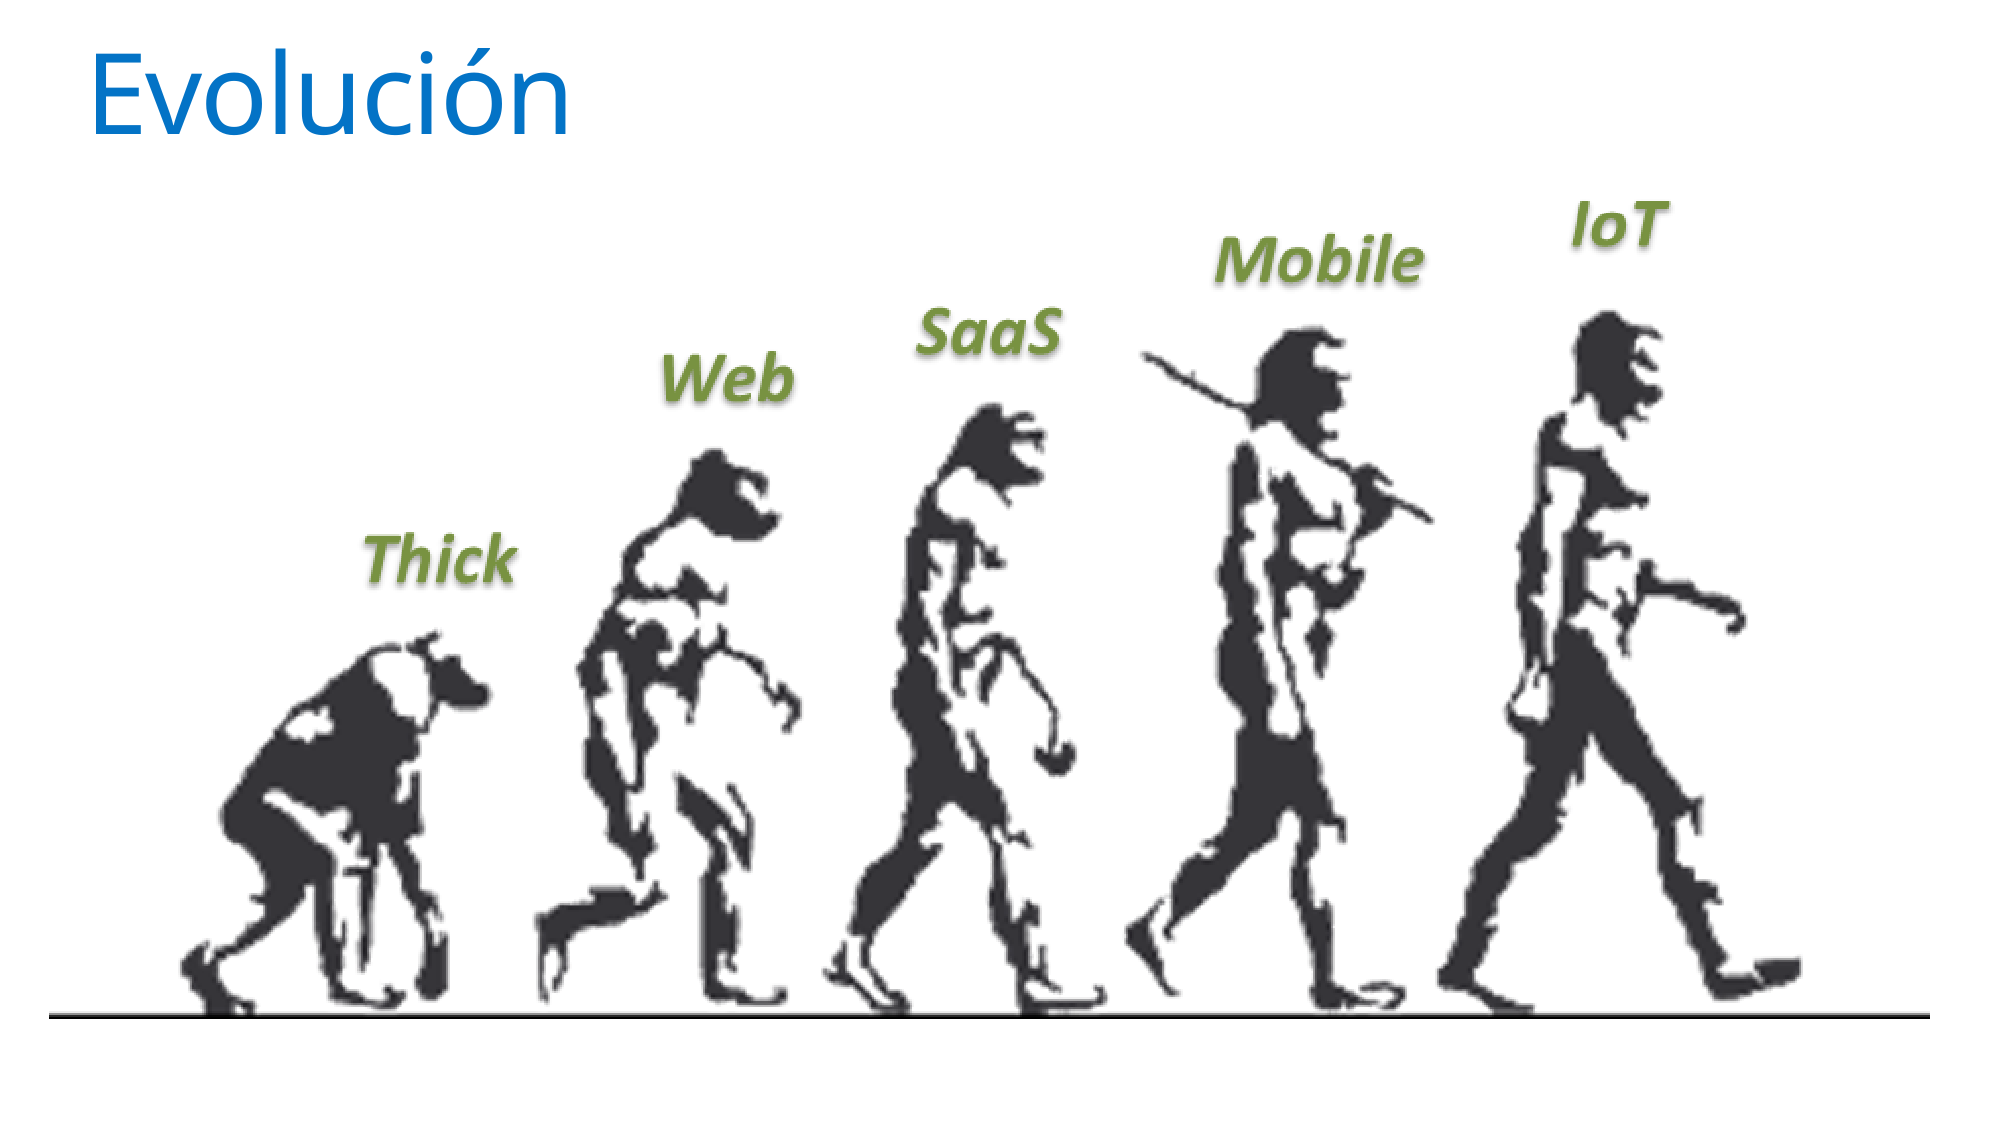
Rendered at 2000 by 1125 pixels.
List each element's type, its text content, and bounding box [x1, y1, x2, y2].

picture [49, 151, 1930, 1031]
title Evolución [85, 37, 1914, 151]
